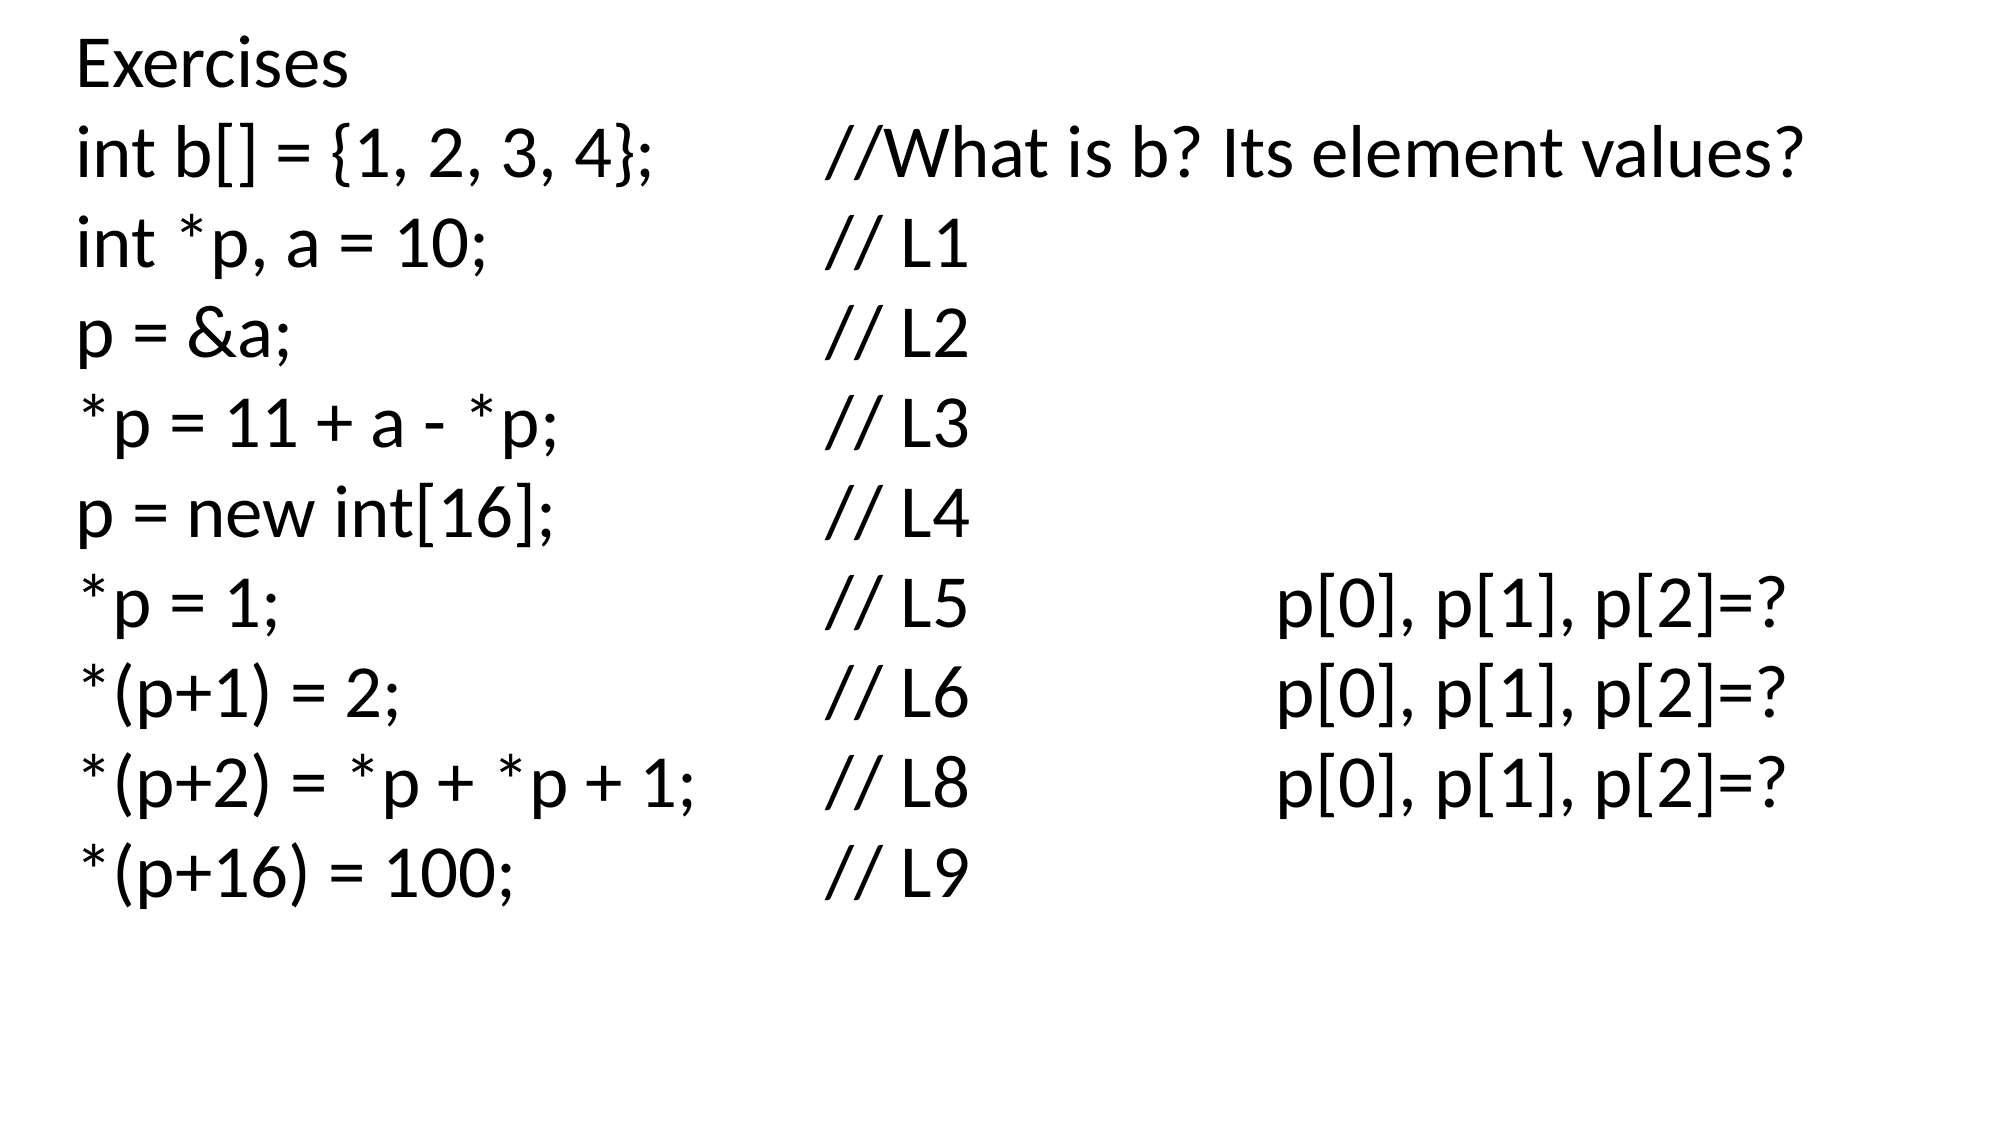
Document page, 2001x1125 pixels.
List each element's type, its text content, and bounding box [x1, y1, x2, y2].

text_box Exercises int b[] = {1, 2, 3, 4}; //What is b? Its element values? int *p, a = 10; // L1 p = &a; // L2 *p = 11 + a - *p; // L3 p = new int[16]; // L4 *p = 1; // L5 p[0], p[1], p[2]=? *(p+1) = 2; // L6 p[0], p[1], p[2]=? *(p+2) = *p + *p + 1; // L8 p[0], p[1], p[2]=? *(p+16) = 100; // L9 [60, 4, 1927, 920]
